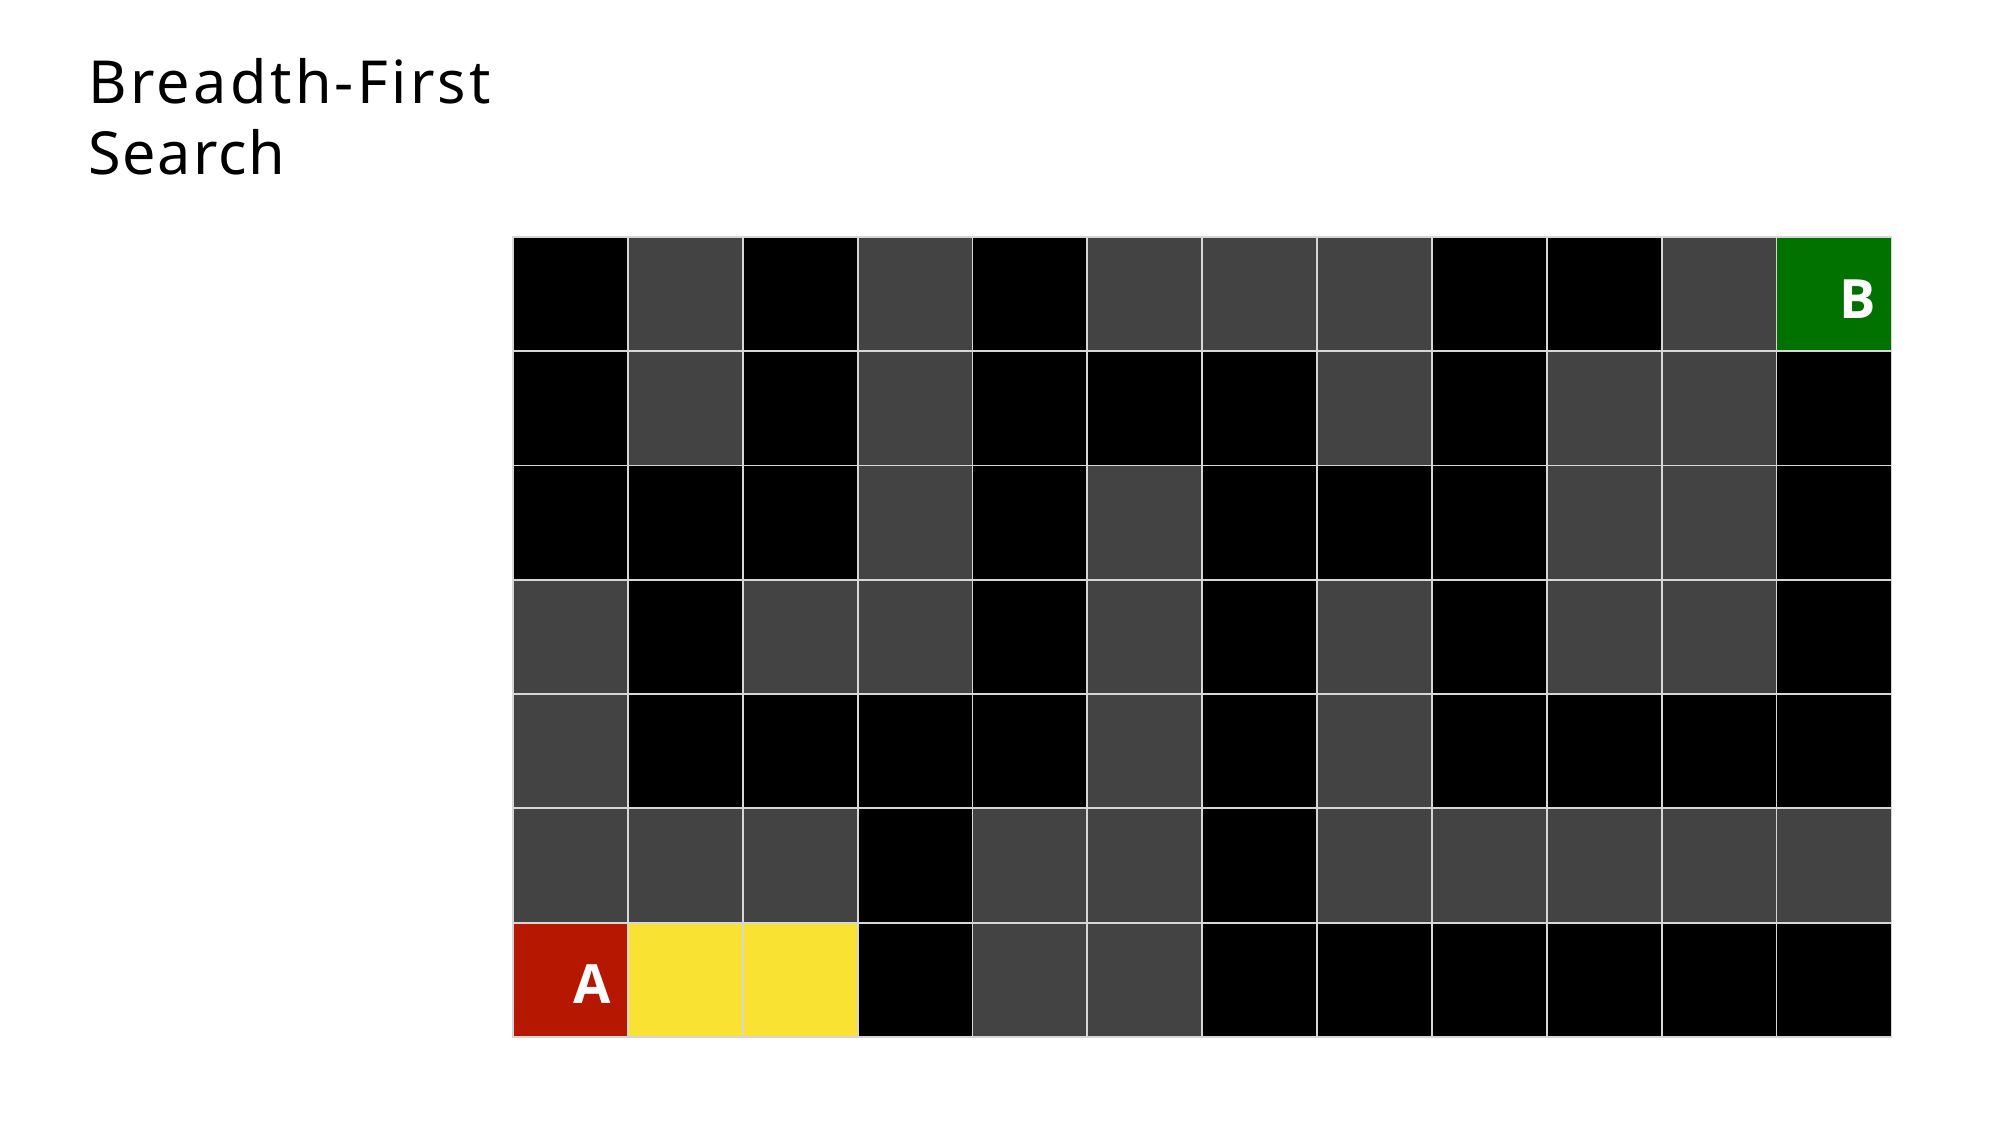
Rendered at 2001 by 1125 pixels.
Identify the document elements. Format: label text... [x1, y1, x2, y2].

table_cell A [514, 924, 627, 1036]
table_header [859, 238, 972, 350]
table_cell [1777, 695, 1891, 807]
table_cell [1663, 809, 1776, 922]
table_header [1663, 238, 1776, 350]
table_cell [1203, 924, 1316, 1036]
table_cell [973, 352, 1086, 465]
table_cell [1663, 695, 1776, 807]
table_cell [629, 809, 742, 922]
table_cell [1318, 466, 1431, 579]
table_cell [1777, 809, 1891, 922]
table_cell [629, 924, 742, 1036]
table_header B [1777, 238, 1891, 350]
table_cell [973, 924, 1086, 1036]
table_cell [629, 581, 742, 693]
table_cell [1088, 809, 1201, 922]
table_cell [629, 466, 742, 579]
table_cell [1203, 466, 1316, 579]
table_cell [1777, 352, 1891, 465]
table_header [1318, 238, 1431, 350]
table_header [1548, 238, 1661, 350]
table_cell [1088, 352, 1201, 465]
table_header [1433, 238, 1546, 350]
table_cell [1777, 924, 1891, 1036]
table_cell [859, 466, 972, 579]
table_cell [1663, 581, 1776, 693]
table_header [629, 238, 742, 350]
table_header [514, 238, 627, 350]
table_cell [514, 466, 627, 579]
table_cell [1318, 809, 1431, 922]
table_cell [1203, 581, 1316, 693]
table_cell [1433, 695, 1546, 807]
table_cell [744, 809, 857, 922]
table_cell [1433, 352, 1546, 465]
table_cell [1548, 809, 1661, 922]
table_cell [1088, 695, 1201, 807]
table_cell [1318, 924, 1431, 1036]
table_header [744, 238, 857, 350]
table_cell [1548, 581, 1661, 693]
table_cell [1663, 924, 1776, 1036]
table_cell [1548, 924, 1661, 1036]
table_cell [1203, 695, 1316, 807]
table_cell [1548, 352, 1661, 465]
table_cell [1203, 352, 1316, 465]
table_cell [514, 695, 627, 807]
table_cell [1548, 695, 1661, 807]
table_cell [859, 809, 972, 922]
table_cell [1548, 466, 1661, 579]
table_cell [744, 695, 857, 807]
table_cell [973, 695, 1086, 807]
table_cell [1088, 581, 1201, 693]
table_cell [514, 809, 627, 922]
table_cell [1663, 352, 1776, 465]
table_header [973, 238, 1086, 350]
table_cell [1088, 924, 1201, 1036]
table_cell [1203, 809, 1316, 922]
table_cell [1433, 466, 1546, 579]
table_cell [629, 695, 742, 807]
table_cell [1663, 466, 1776, 579]
table_cell [1433, 581, 1546, 693]
table_cell [1318, 352, 1431, 465]
table_cell [744, 581, 857, 693]
table_cell [1433, 809, 1546, 922]
table_header [1203, 238, 1316, 350]
table_cell [744, 352, 857, 465]
table_cell [973, 809, 1086, 922]
title Breadth-First Search [87, 20, 695, 210]
table_cell [514, 581, 627, 693]
table_cell [859, 695, 972, 807]
table_header [1088, 238, 1201, 350]
table_cell [1318, 695, 1431, 807]
table_cell [514, 352, 627, 465]
table_cell [1088, 466, 1201, 579]
table_cell [744, 924, 857, 1036]
table_cell [1318, 581, 1431, 693]
table_cell [629, 352, 742, 465]
table_cell [859, 581, 972, 693]
table_cell [1433, 924, 1546, 1036]
table_cell [744, 466, 857, 579]
table_cell [859, 924, 972, 1036]
table_cell [859, 352, 972, 465]
table_cell [1777, 581, 1891, 693]
table_cell [973, 581, 1086, 693]
table_cell [973, 466, 1086, 579]
table_cell [1777, 466, 1891, 579]
